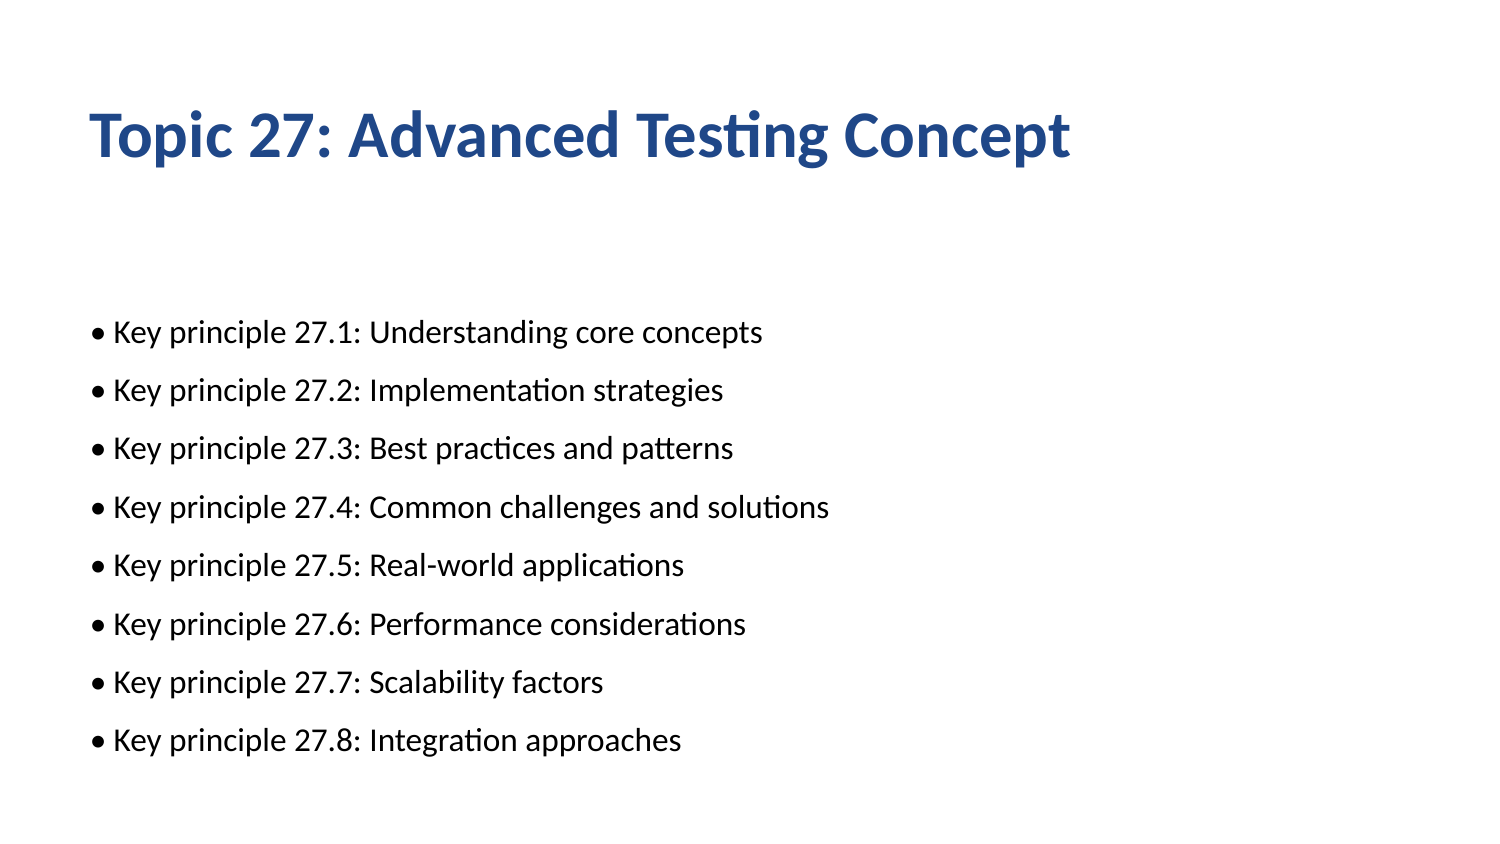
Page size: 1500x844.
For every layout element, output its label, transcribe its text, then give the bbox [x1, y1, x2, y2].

text_box Topic 27: Advanced Testing Concept [74, 75, 1425, 188]
text_box • Key principle 27.1: Understanding core concepts • Key principle 27.2: Implementation strategies • Key principle 27.3: Best practices and patterns • Key principle 27.4: Common challenges and solutions • Key principle 27.5: Real-world applications • Key principle 27.6: Performance considerations • Key principle 27.7: Scalability factors • Key principle 27.8: Integration approaches [74, 224, 1425, 825]
